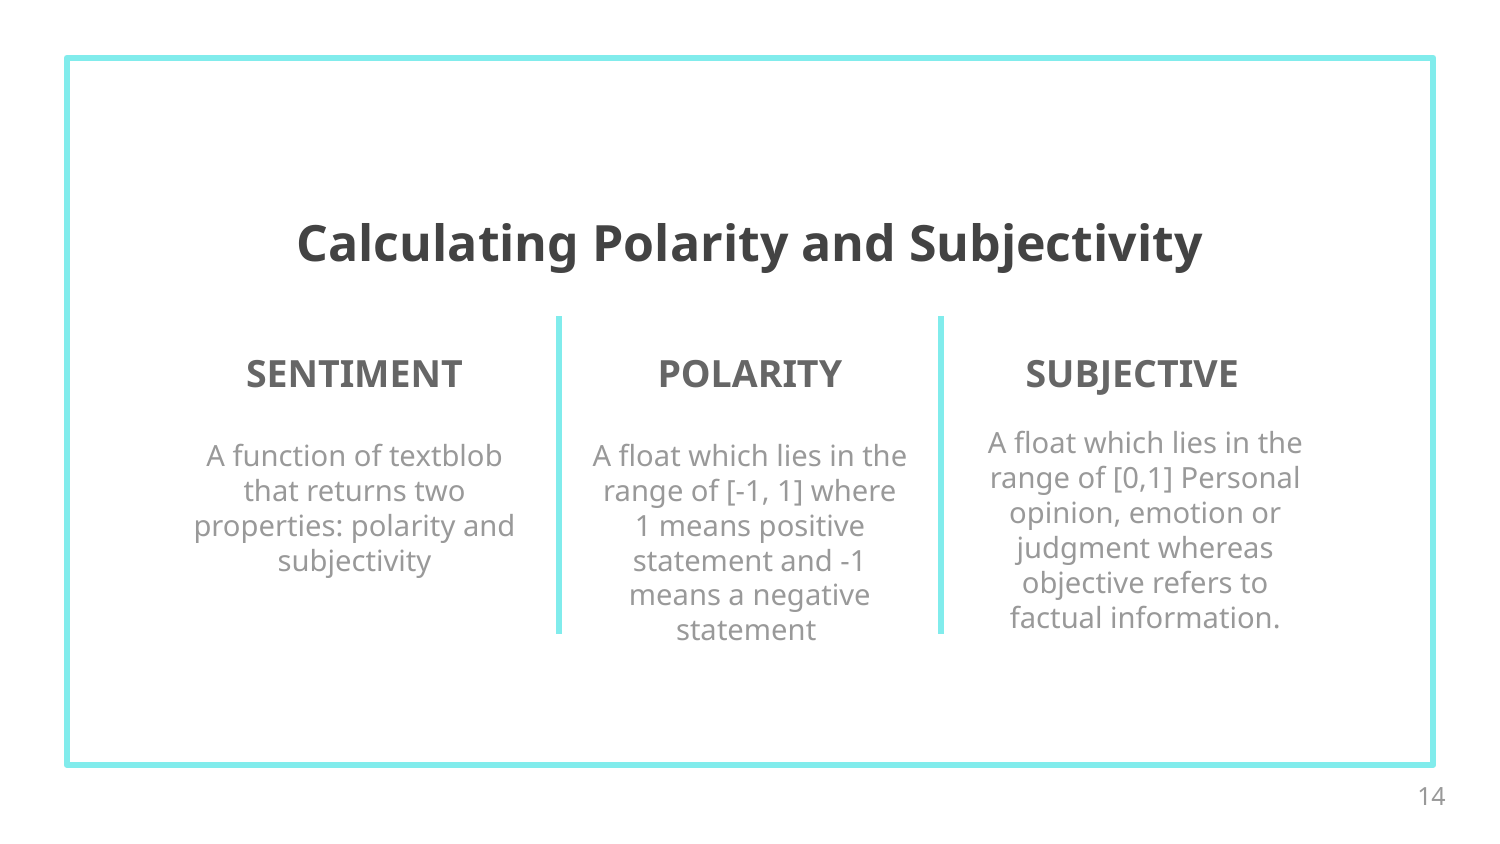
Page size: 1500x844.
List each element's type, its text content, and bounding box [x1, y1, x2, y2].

title SENTIMENT [181, 304, 528, 410]
subtitle A float which lies in the range of [-1, 1] where 1 means positive statement and -1 means a negative statement [576, 421, 924, 677]
title POLARITY [576, 304, 924, 410]
subtitle A function of textblob that returns two properties: polarity and subjectivity [168, 421, 541, 677]
title SUBJECTIVE [958, 304, 1306, 410]
title Calculating Polarity and Subjectivity [0, 196, 1500, 277]
slide_number ‹#› [1402, 764, 1493, 830]
subtitle A float which lies in the range of [0,1] Personal opinion, emotion or judgment whereas objective refers to factual information. [971, 409, 1319, 665]
